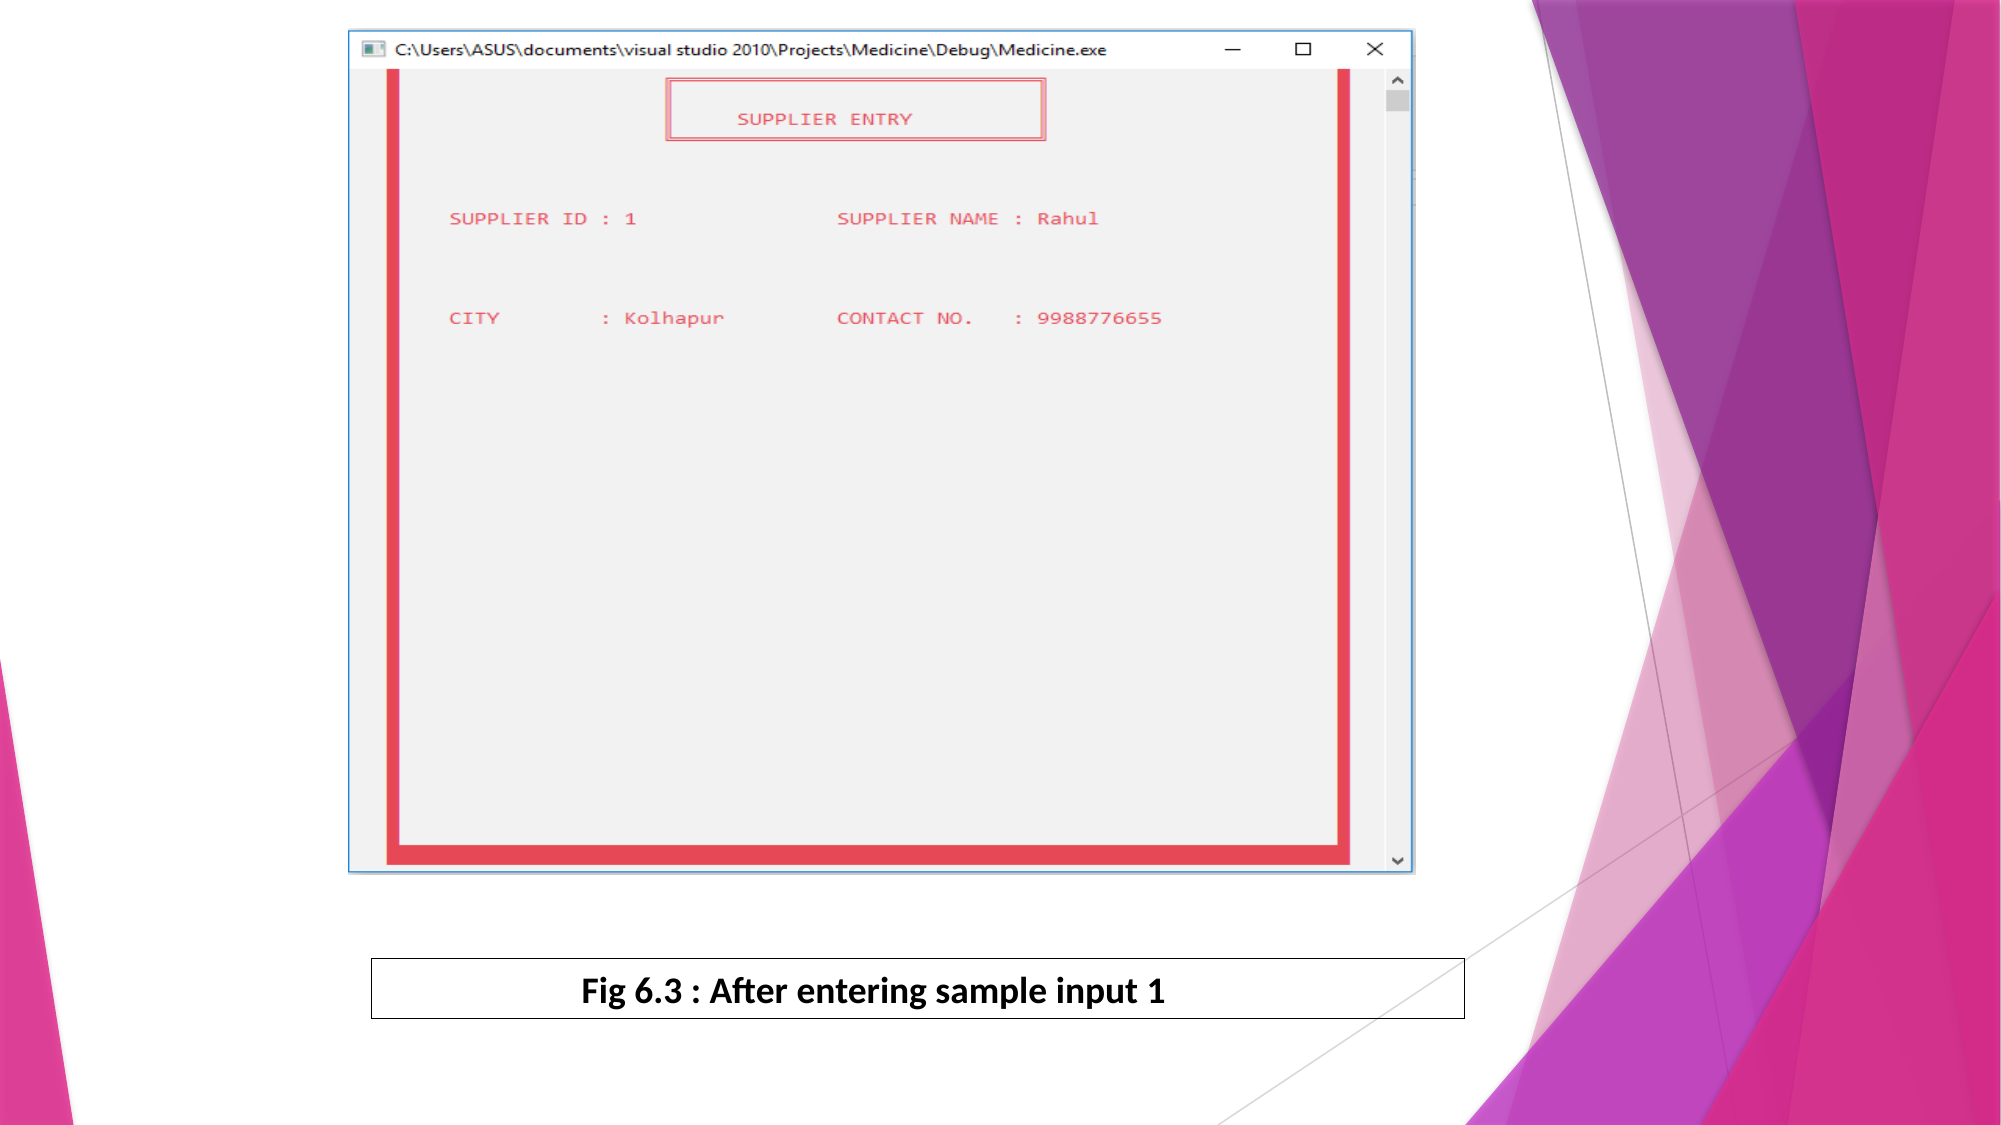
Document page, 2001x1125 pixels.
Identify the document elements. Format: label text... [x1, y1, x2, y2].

text_box Fig 6.3 : After entering sample input 1 [371, 958, 1465, 1019]
picture [347, 27, 1417, 876]
